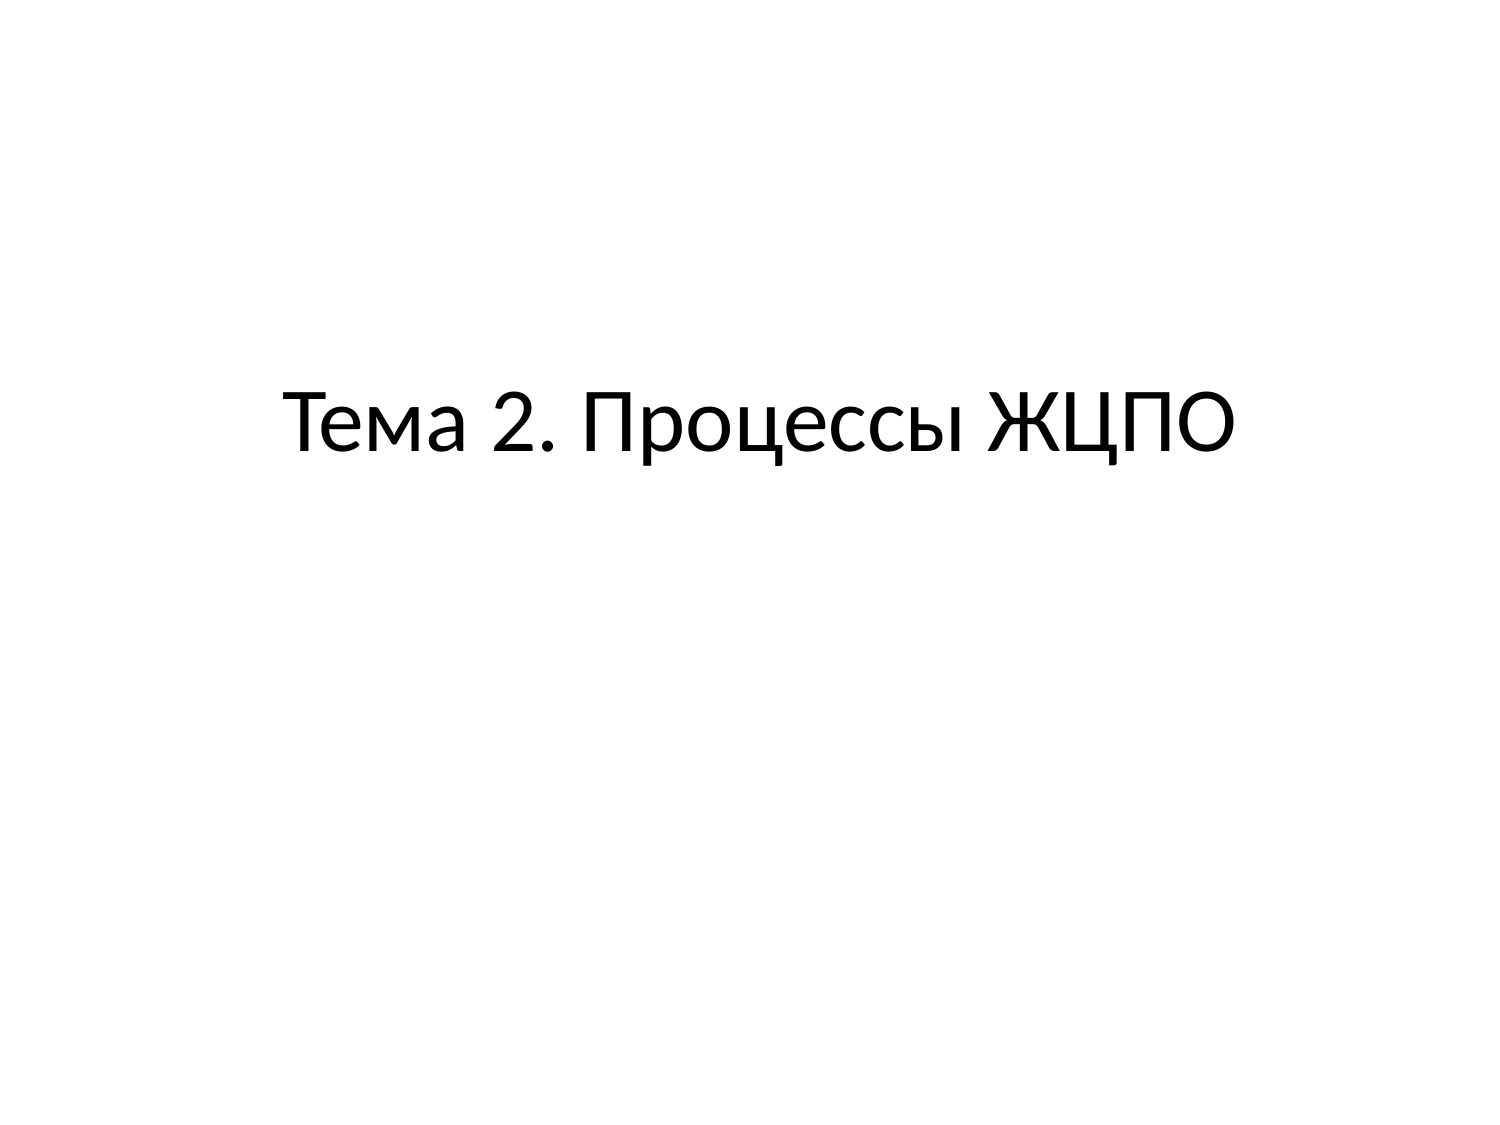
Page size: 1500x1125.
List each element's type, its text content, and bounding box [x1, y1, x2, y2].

title Тема 2. Процессы ЖЦПО [112, 349, 1388, 591]
